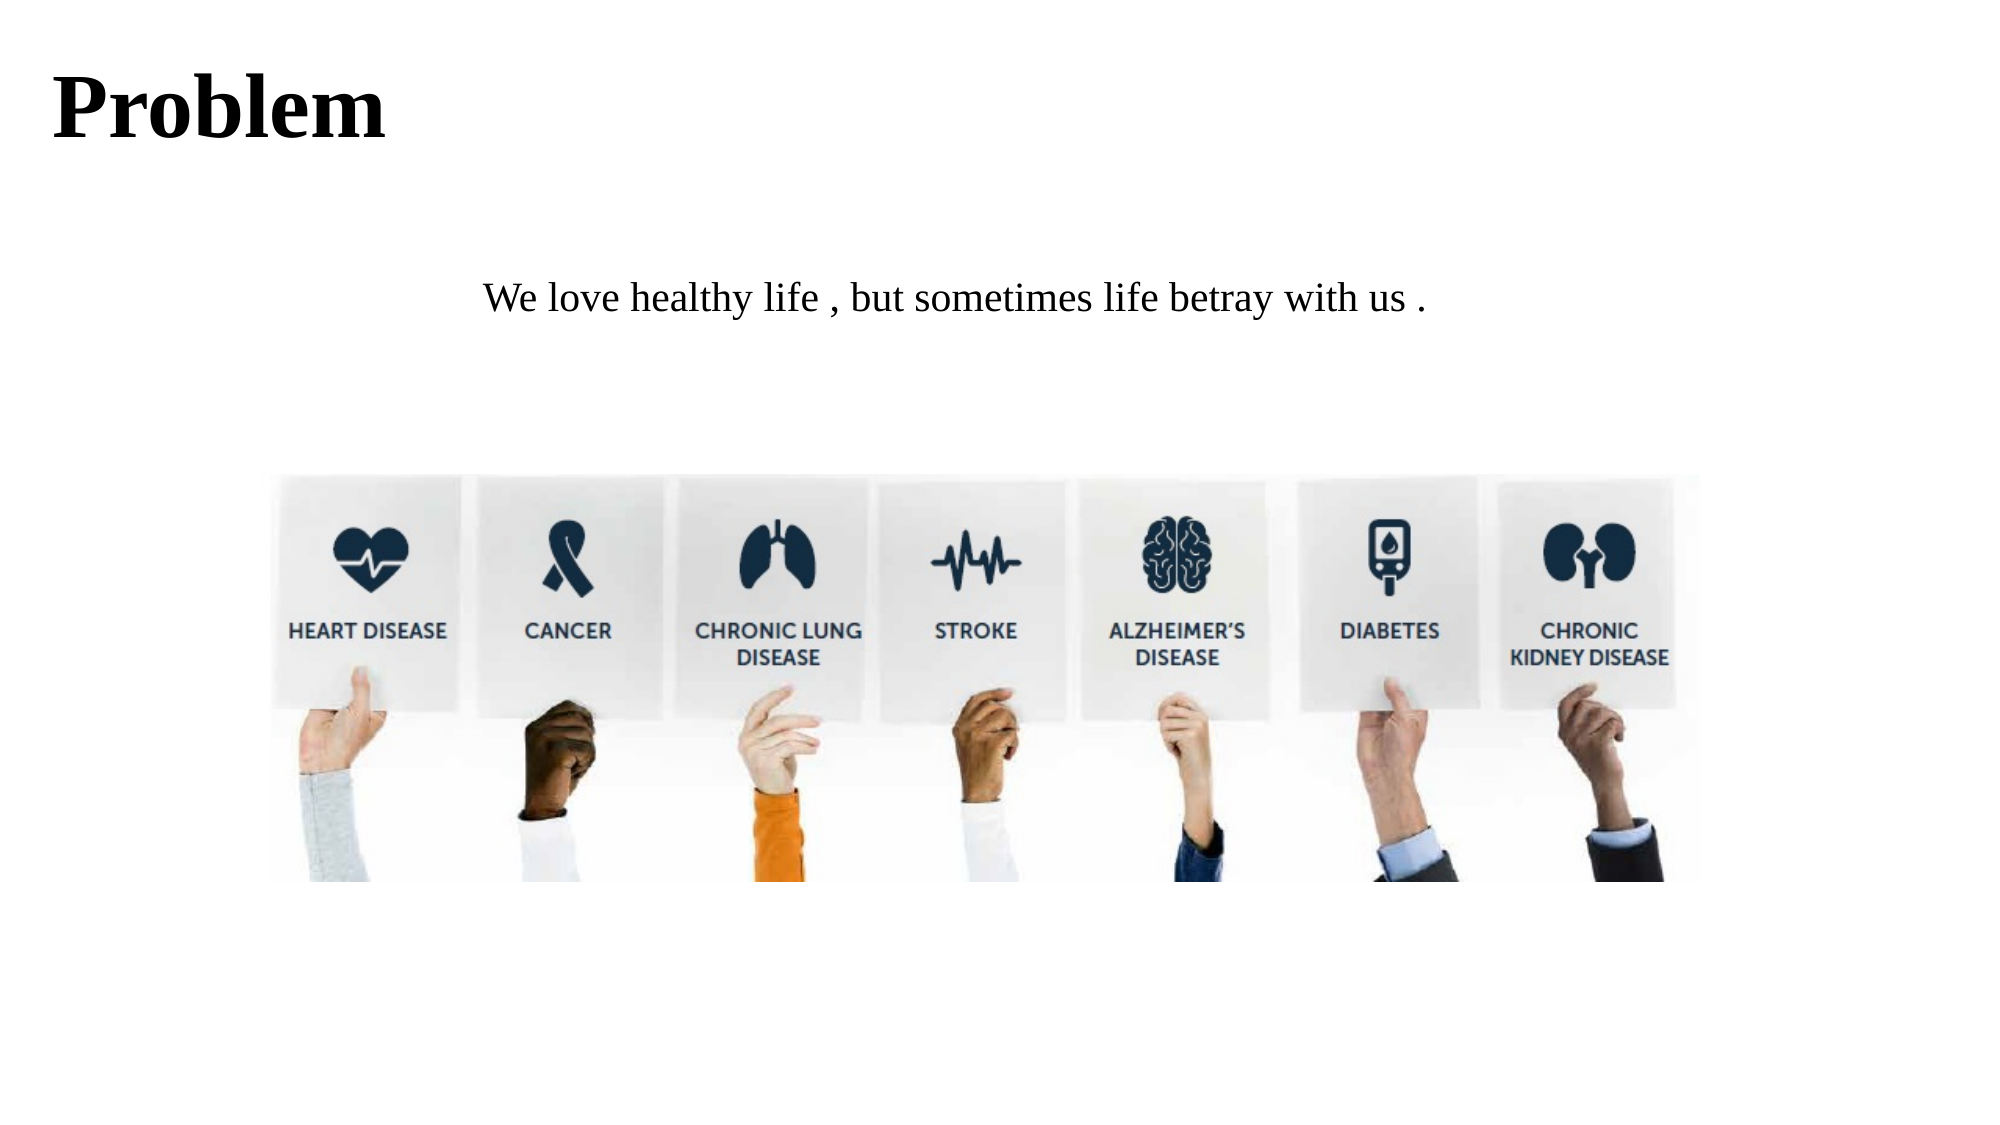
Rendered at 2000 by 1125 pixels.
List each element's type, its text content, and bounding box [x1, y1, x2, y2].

picture [249, 474, 1711, 882]
text_box We love healthy life , but sometimes life betray with us . [467, 262, 1443, 328]
title Problem [37, 50, 1762, 166]
